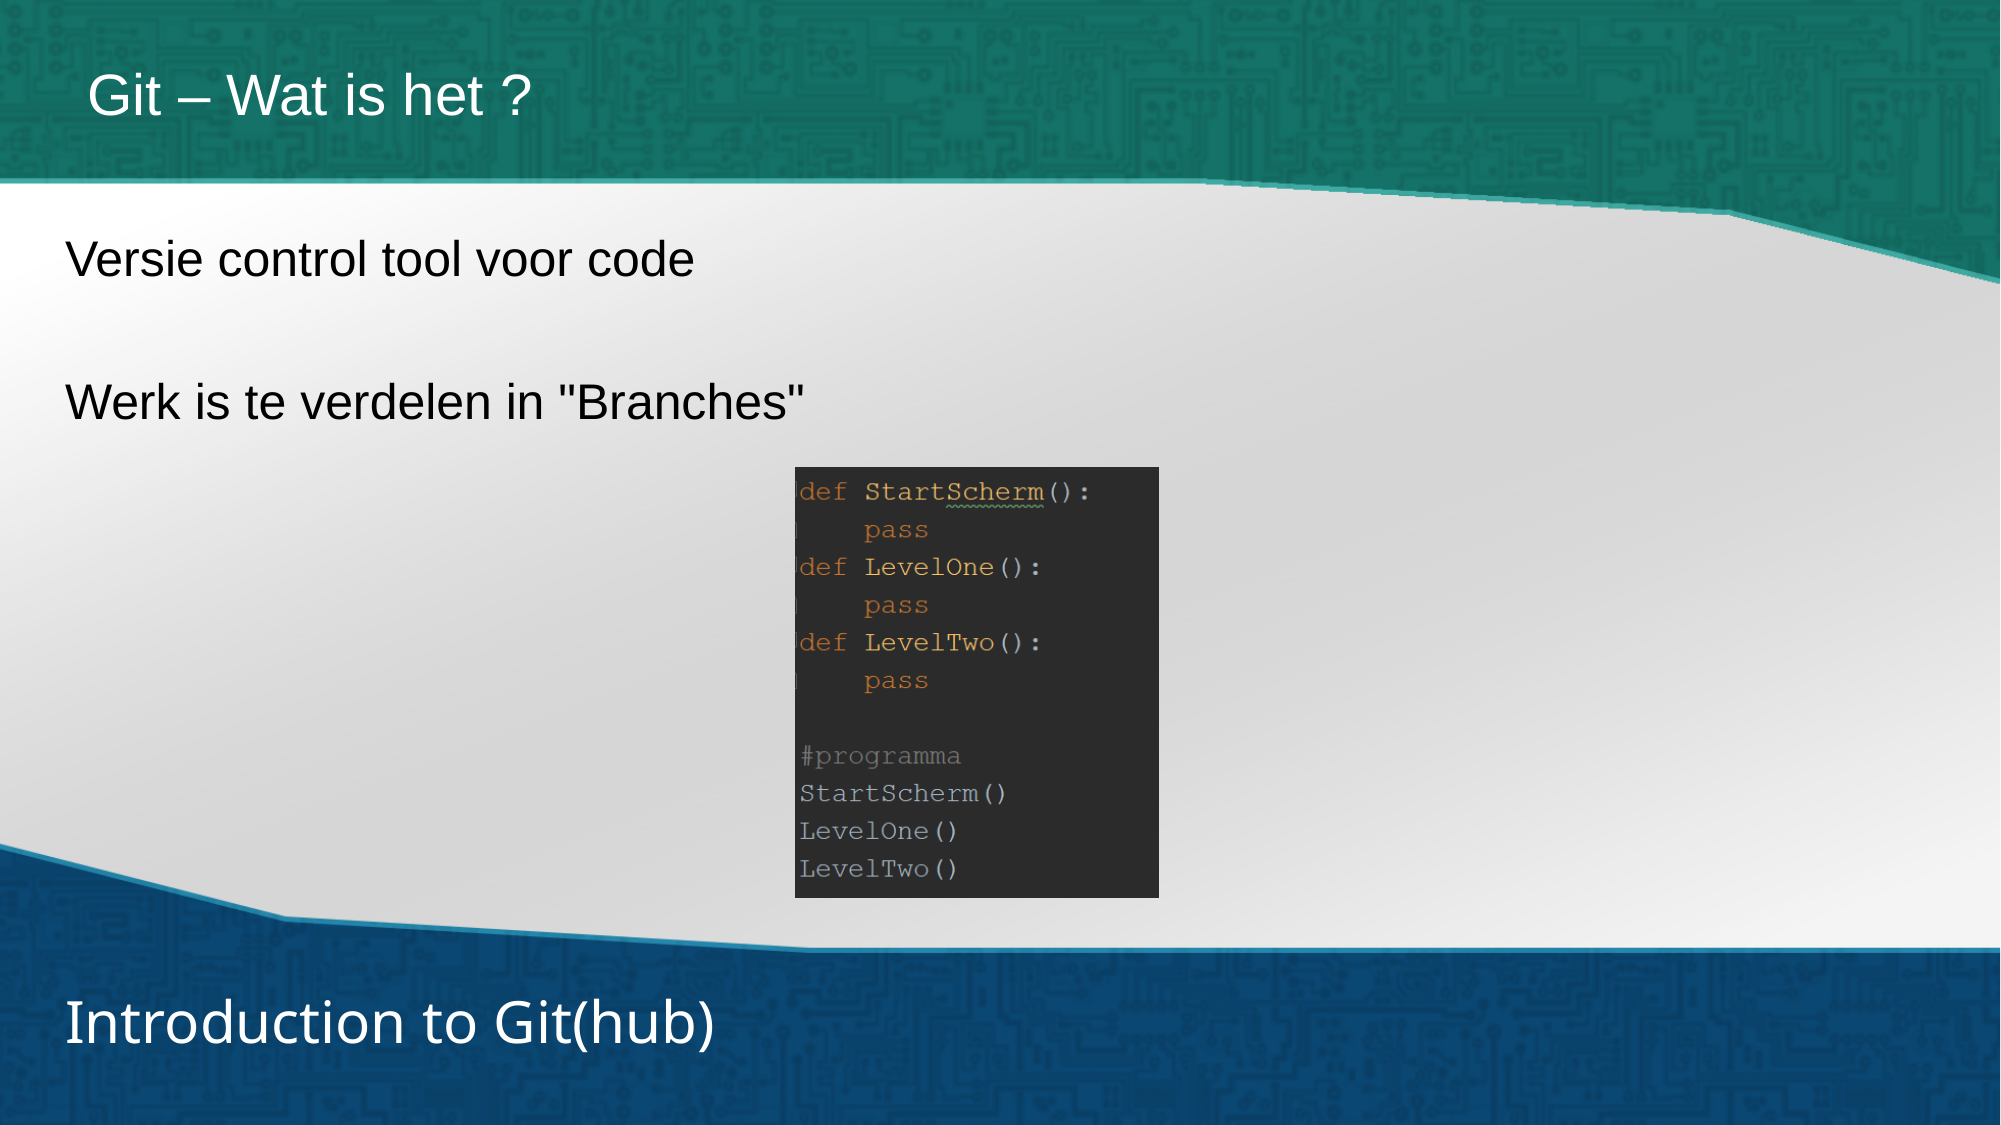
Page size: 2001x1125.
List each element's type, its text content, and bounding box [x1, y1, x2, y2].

title Git – Wat is het ? [72, 42, 1664, 168]
picture [0, 0, 2001, 1125]
text_box Versie control tool voor code Werk is te verdelen in "Branches" [44, 206, 1909, 918]
text_box Introduction to Git(hub) [44, 965, 1637, 1091]
